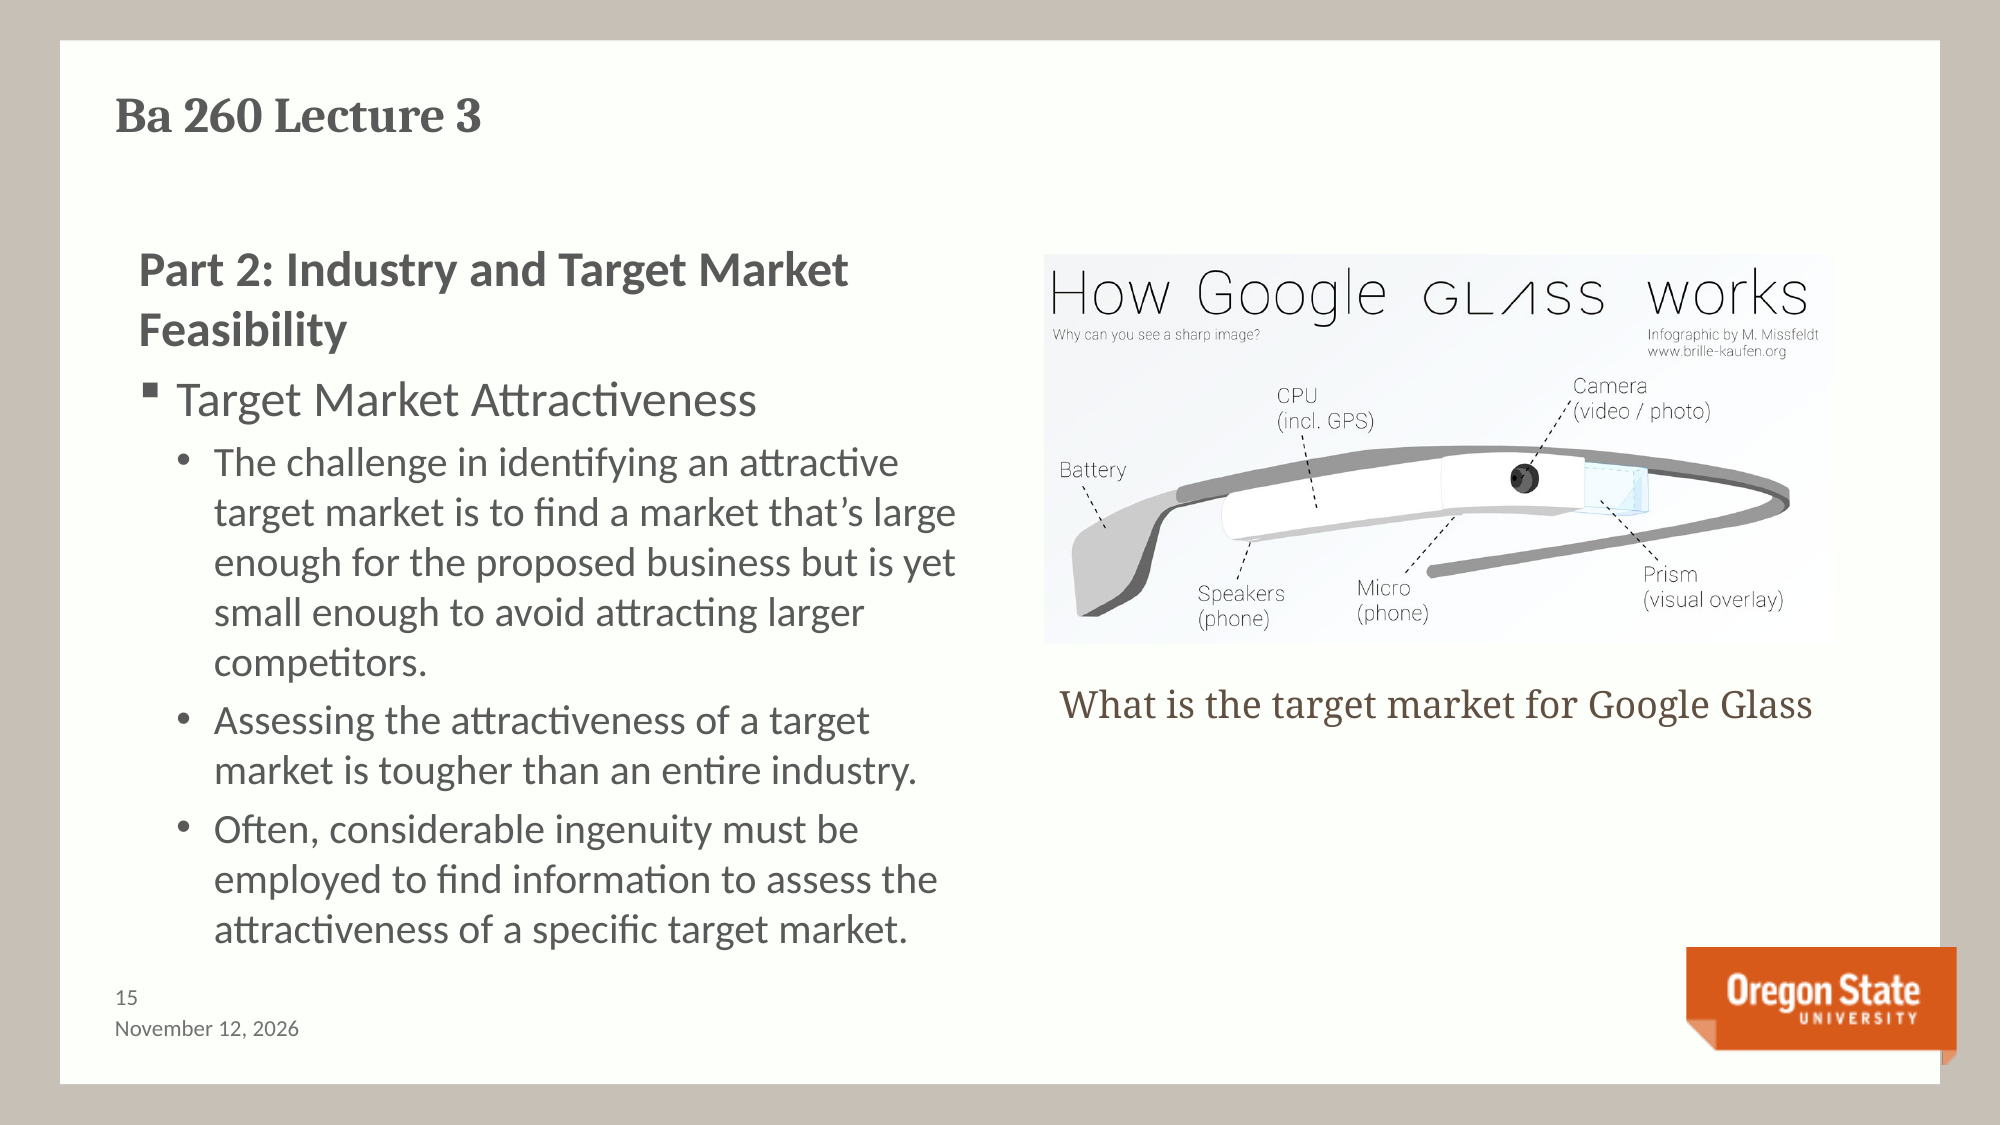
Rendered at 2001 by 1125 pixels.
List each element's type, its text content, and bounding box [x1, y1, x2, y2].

list Part 2: Industry and Target Market Feasibility Target Market Attractiveness The challenge in identifying an attractive target market is to find a market that’s large enough for the proposed business but is yet small enough to avoid attracting larger competitors. Assessing the attractiveness of a target market is tougher than an entire industry. Often, considerable ingenuity must be employed to find information to assess the attractiveness of a specific target market. [124, 228, 1000, 942]
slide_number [99, 1012, 500, 1043]
picture [1044, 254, 1834, 644]
text_box What is the target market for Google Glass [1044, 673, 1849, 733]
slide_number 14 [99, 982, 180, 1013]
title Ba 260 Lecture 3 [99, 75, 1900, 188]
